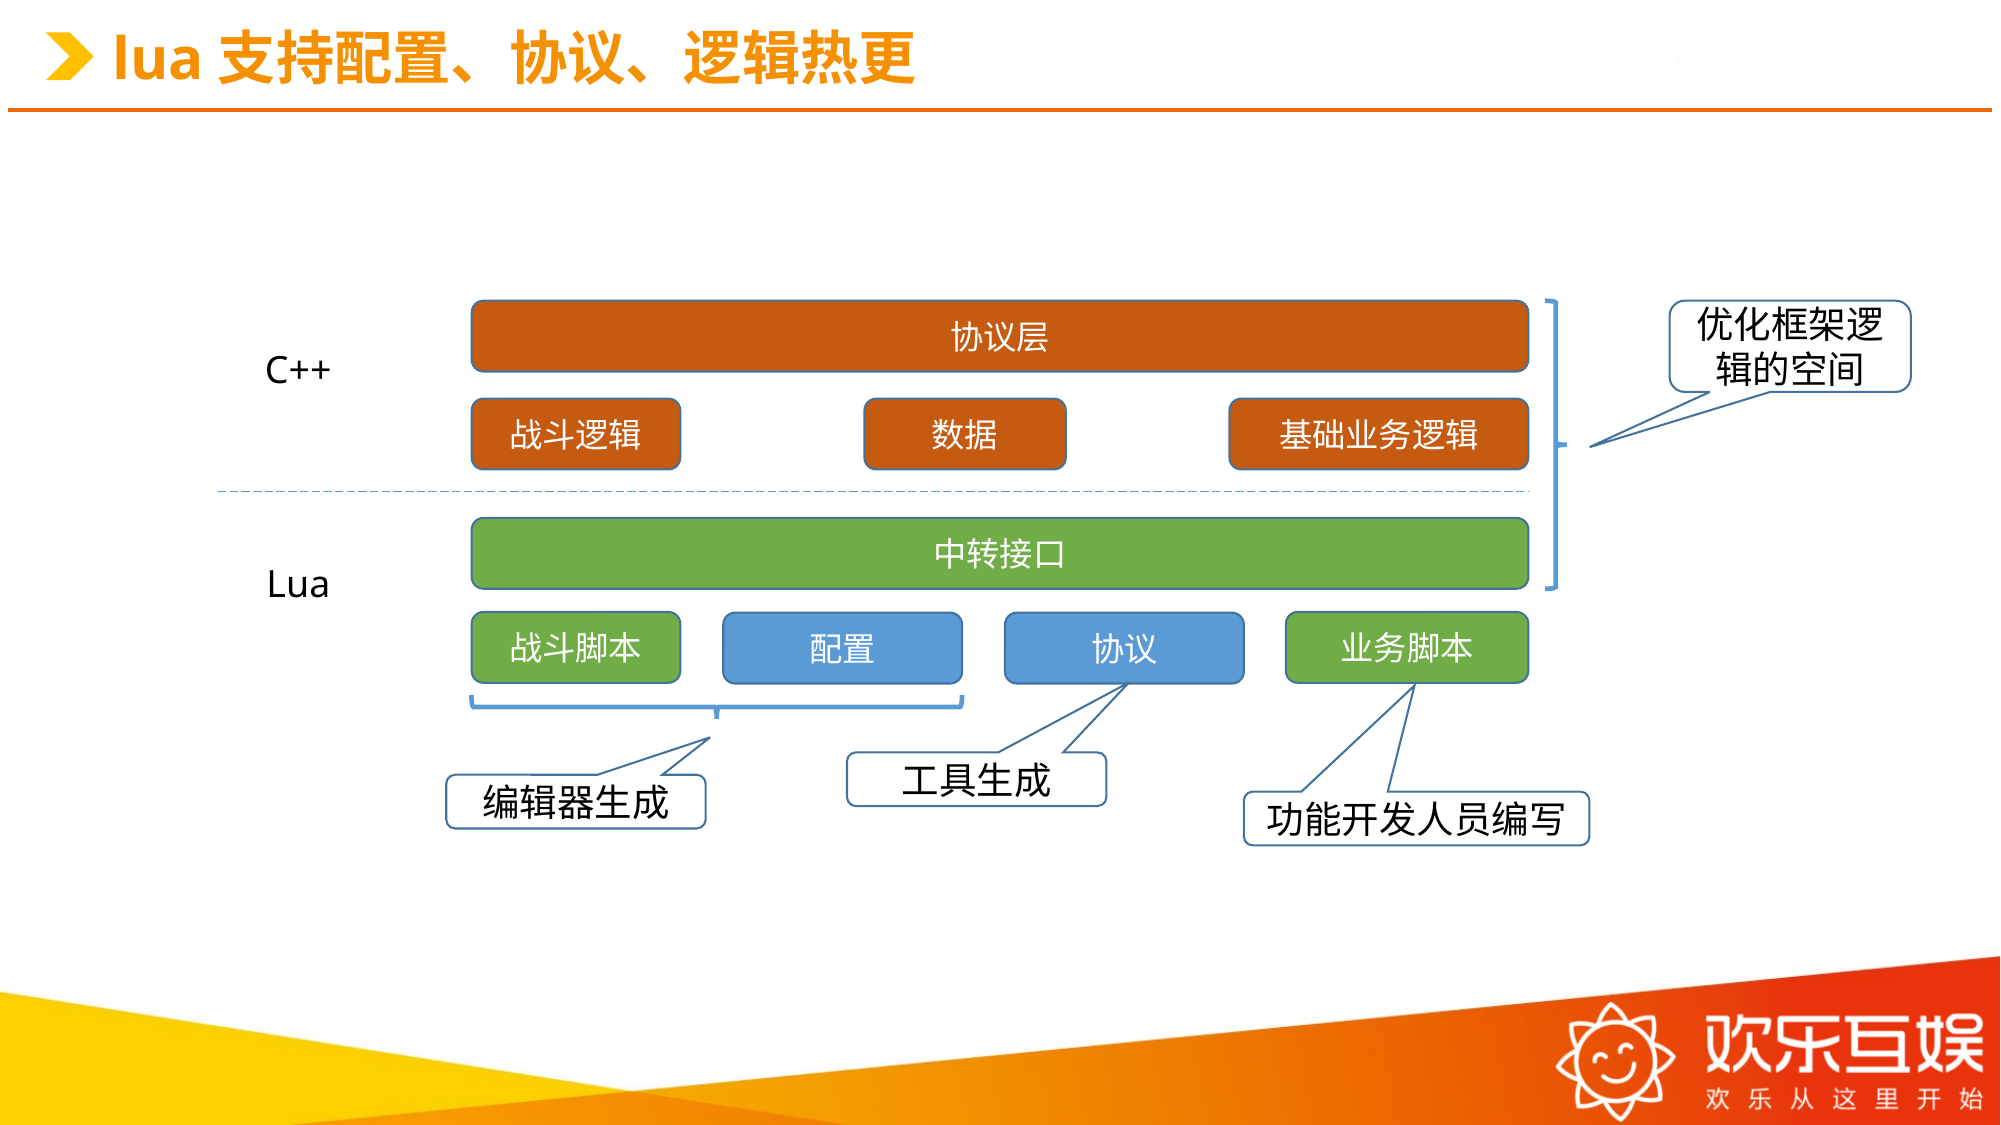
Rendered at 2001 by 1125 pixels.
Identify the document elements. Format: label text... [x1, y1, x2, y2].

text_box [1544, 300, 1567, 590]
text_box 基础业务逻辑 [1228, 397, 1530, 471]
text_box 协议层 [470, 299, 1530, 373]
text_box 数据 [863, 397, 1067, 471]
text_box 编辑器生成 [445, 736, 711, 830]
text_box 协议 [1003, 611, 1245, 685]
text_box 工具生成 [845, 681, 1130, 808]
text_box 业务脚本 [1284, 610, 1530, 684]
text_box 中转接口 [470, 516, 1530, 590]
title lua支持配置、协议、逻辑热更 [97, 13, 940, 109]
text_box 功能开发人员编写 [1242, 682, 1591, 847]
text_box C++ [200, 338, 397, 398]
picture [0, 0, 2001, 1125]
text_box 战斗脚本 [470, 610, 682, 684]
text_box Lua [200, 552, 397, 612]
text_box 战斗逻辑 [470, 397, 682, 471]
text_box 优化框架逻辑的空间 [1589, 299, 1912, 449]
text_box 配置 [722, 611, 964, 685]
text_box [470, 695, 963, 719]
